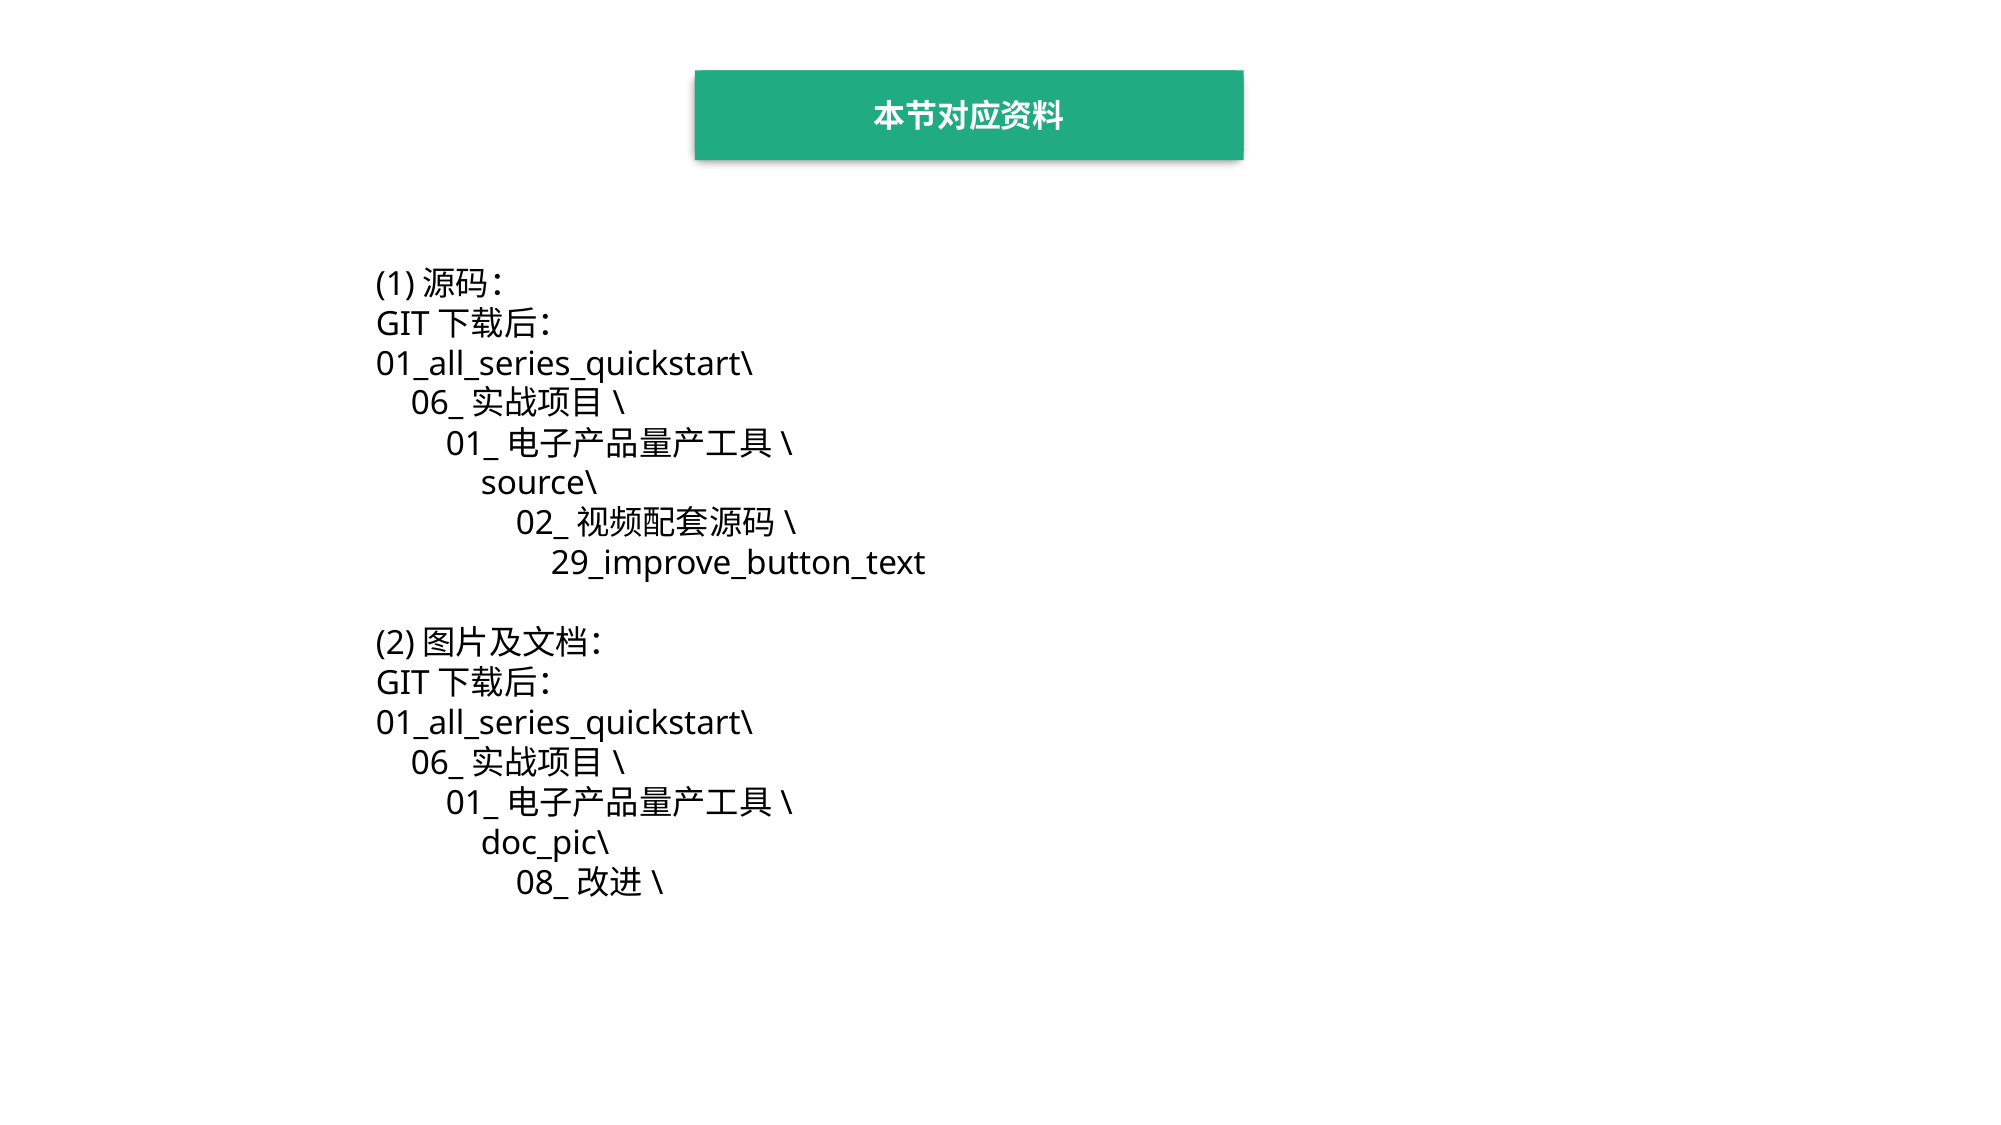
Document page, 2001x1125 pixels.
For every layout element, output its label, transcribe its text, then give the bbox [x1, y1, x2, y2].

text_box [694, 70, 1244, 161]
text_box (1)源码： GIT下载后： 01_all_series_quickstart\ 06_实战项目\ 01_电子产品量产工具\ source\ 02_视频配套源码\ 29_improve_button_text (2)图片及文档： GIT下载后： 01_all_series_quickstart\ 06_实战项目\ 01_电子产品量产工具\ doc_pic\ 08_改进\ [340, 254, 1579, 909]
